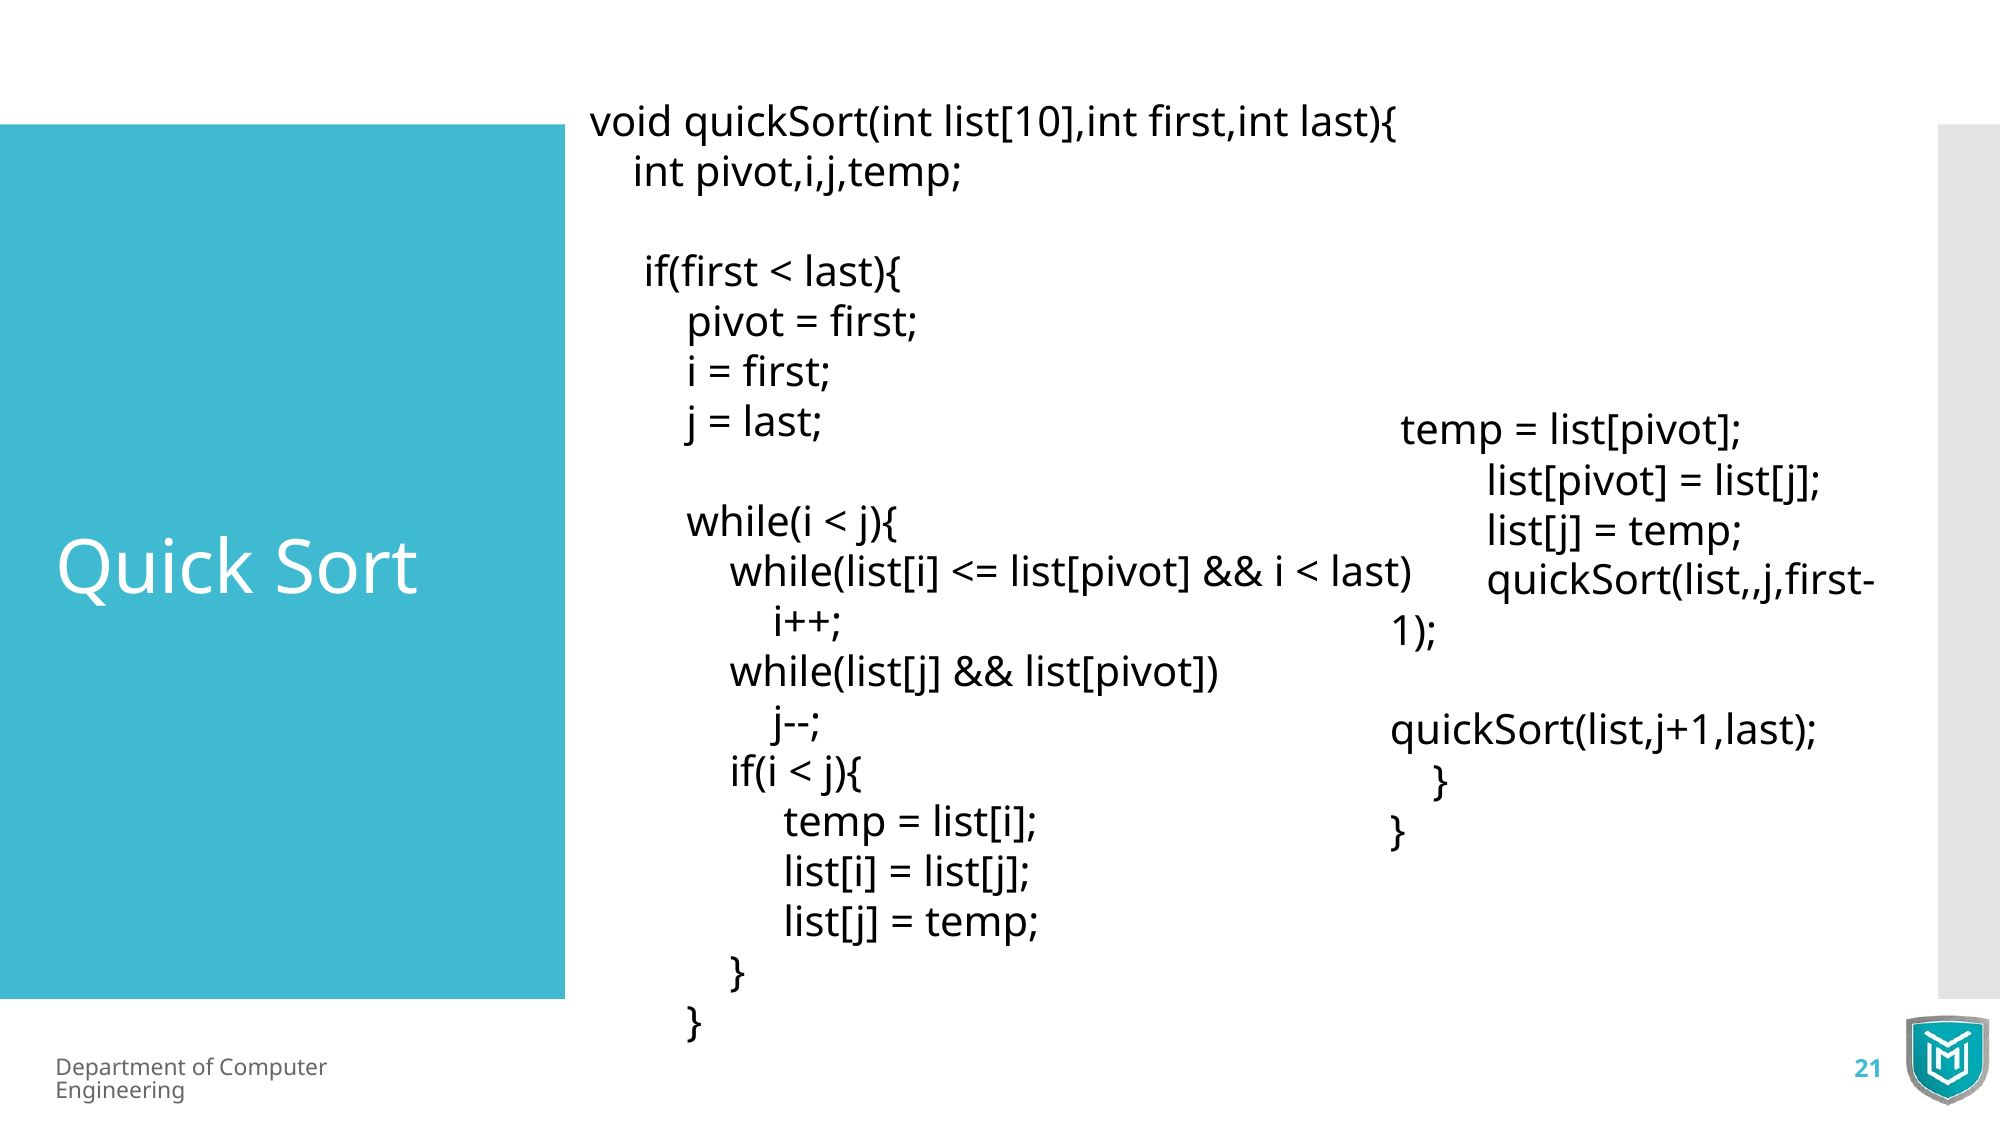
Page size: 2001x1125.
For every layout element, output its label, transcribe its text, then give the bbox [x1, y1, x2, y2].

text_box void quickSort(int list[10],int first,int last){ int pivot,i,j,temp; if(first < last){ pivot = first; i = first; j = last; while(i < j){ while(list[i] <= list[pivot] && i < last) i++; while(list[j] && list[pivot]) j--; if(i < j){ temp = list[i]; list[i] = list[j]; list[j] = temp; } } [575, 87, 1575, 1125]
slide_number 21 [1848, 1061, 1888, 1091]
text_box temp = list[pivot]; list[pivot] = list[j]; list[j] = temp; quickSort(list,,j,first-1); quickSort(list,j+1,last); } } [1374, 395, 1925, 861]
picture [1896, 995, 2000, 1125]
text_box Quick Sort [53, 515, 513, 609]
footer Department of Computer Engineering [53, 1056, 428, 1084]
